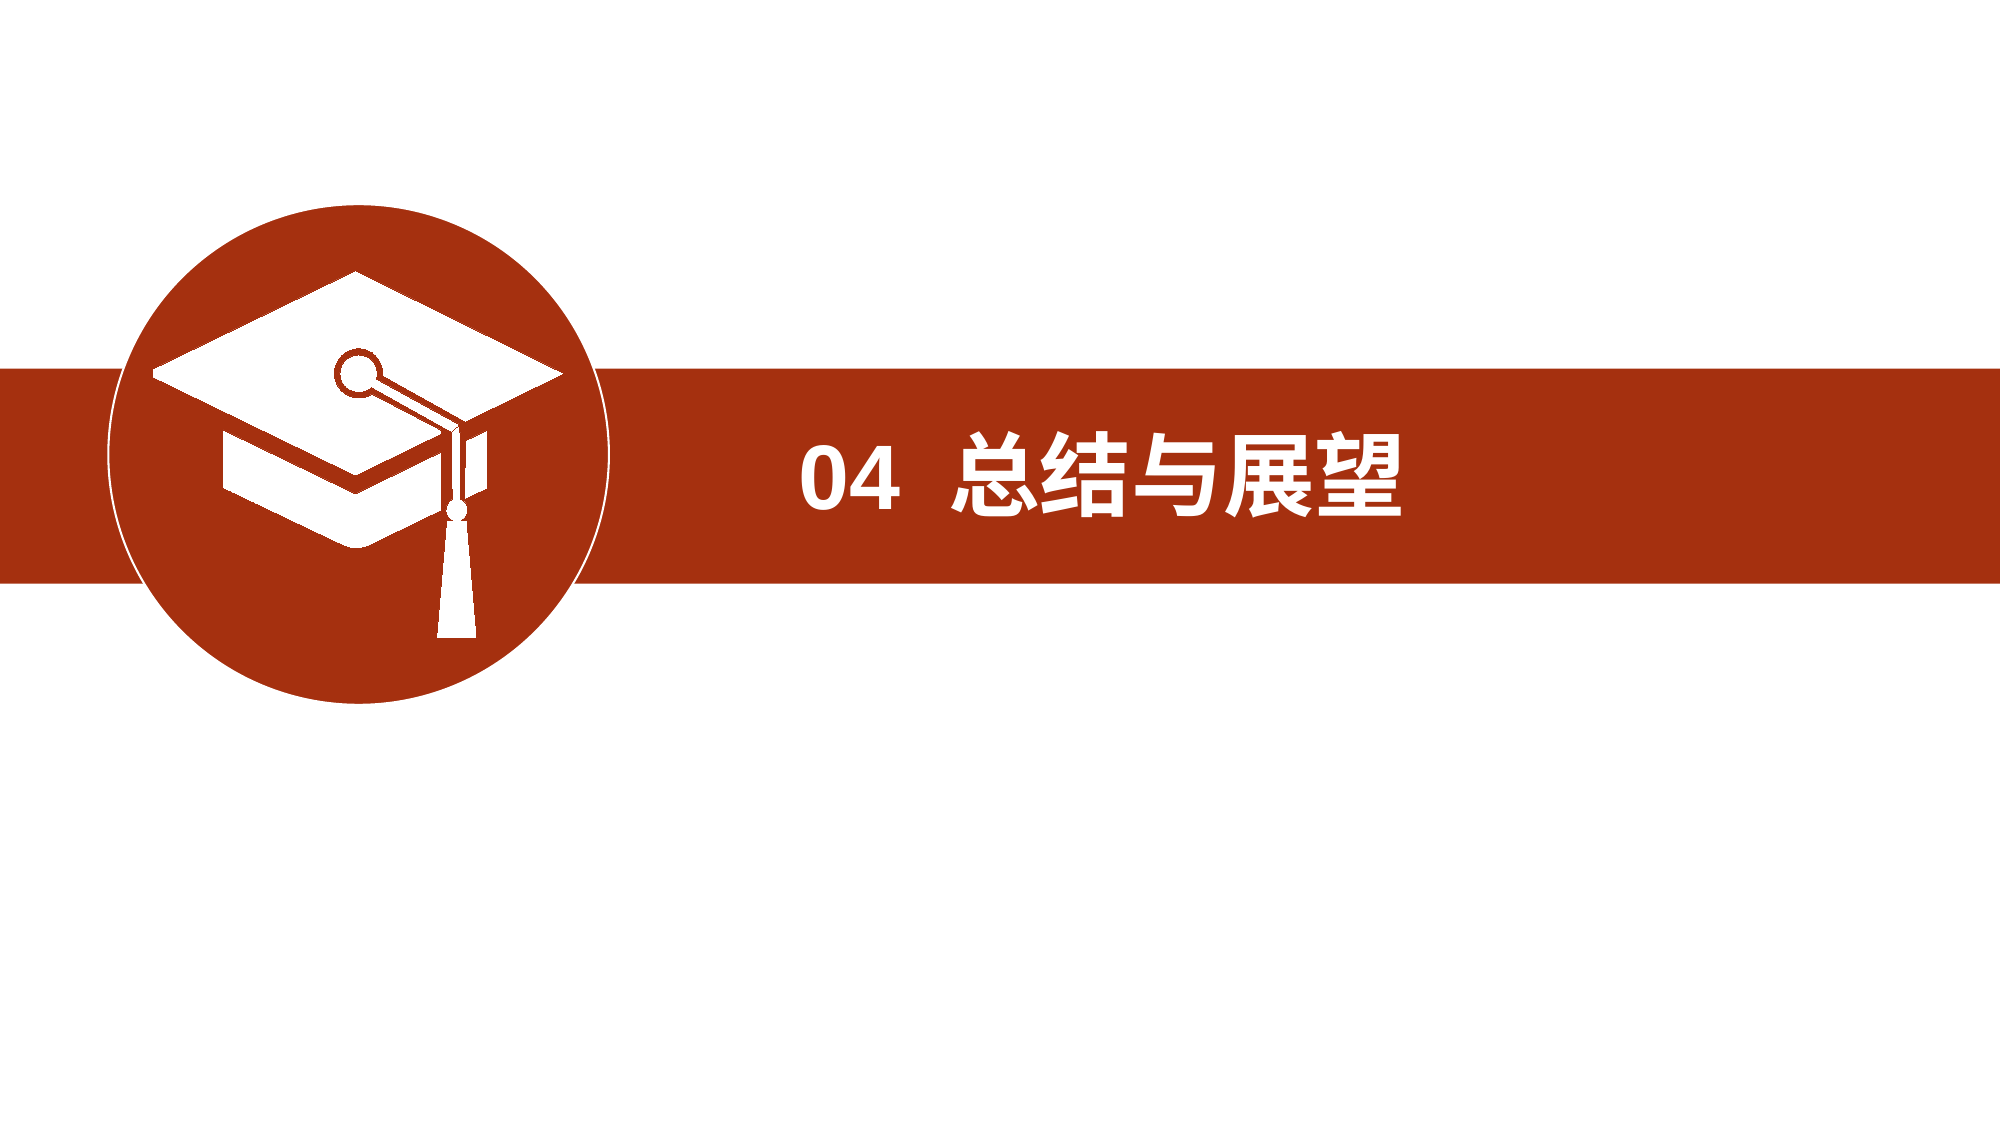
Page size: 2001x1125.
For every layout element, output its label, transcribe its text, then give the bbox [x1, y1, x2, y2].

text_box 04 总结与展望 [783, 410, 1422, 536]
